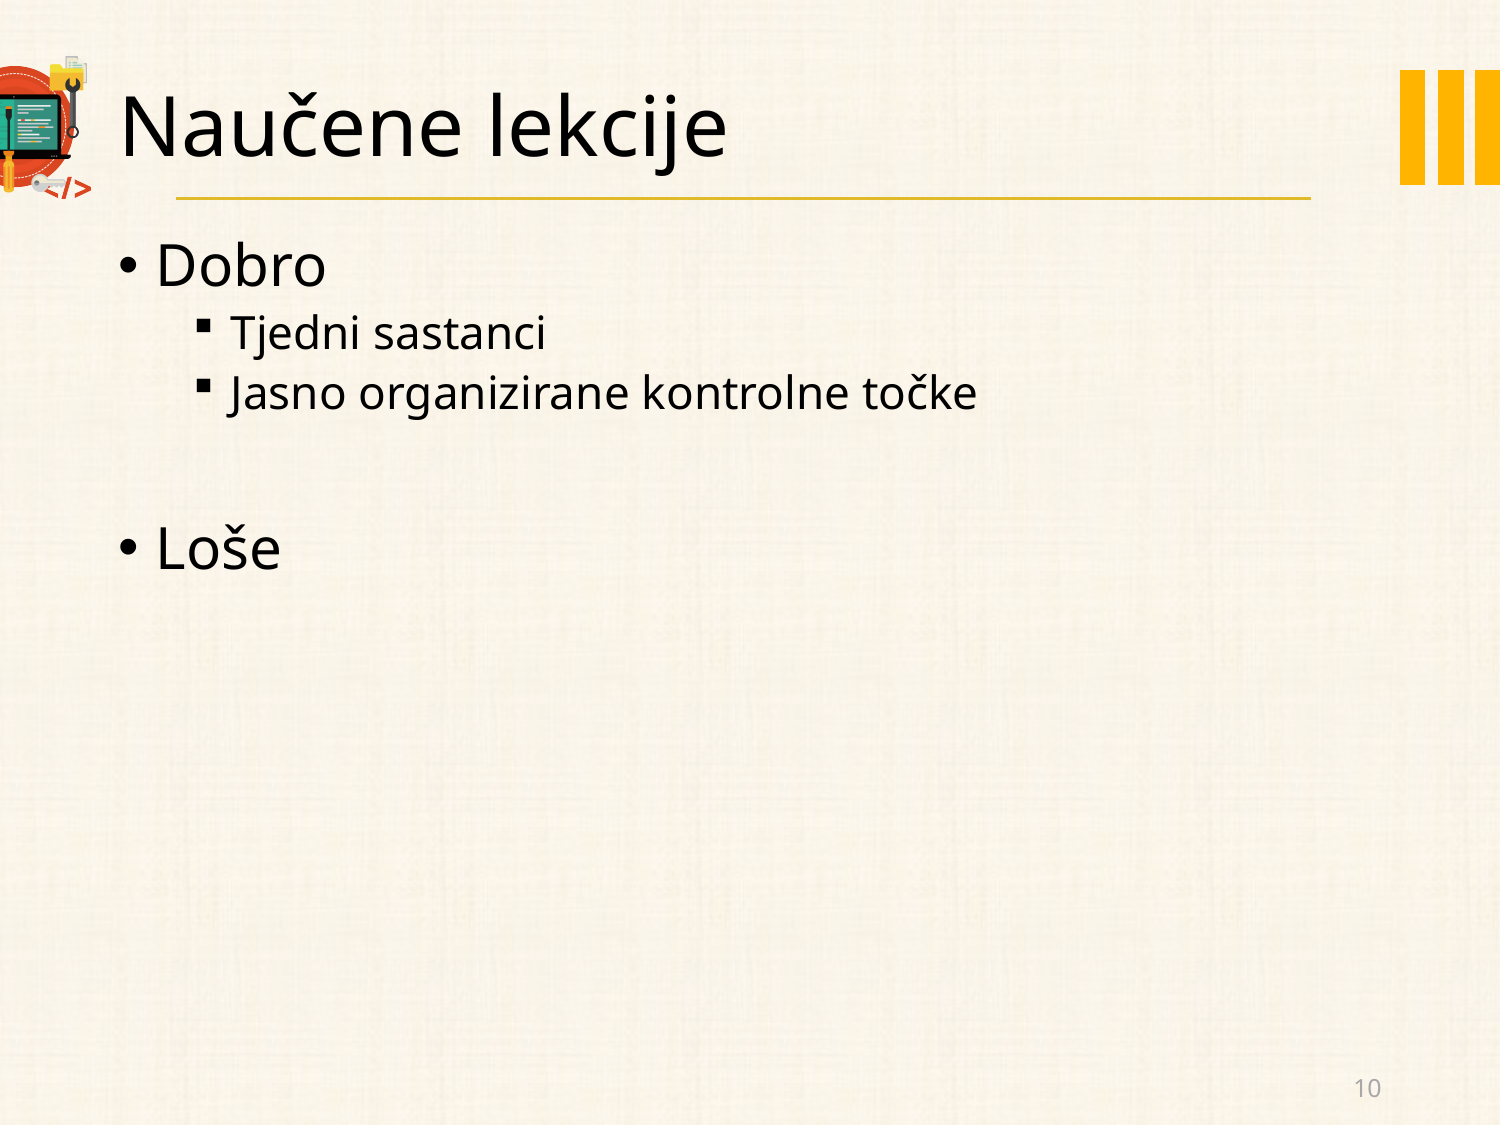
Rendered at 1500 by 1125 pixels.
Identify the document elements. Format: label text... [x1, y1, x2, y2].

picture [0, 56, 91, 199]
list Dobro Tjedni sastanci Jasno organizirane kontrolne točke Loše [103, 228, 1397, 1038]
title Naučene lekcije [103, 59, 1397, 199]
slide_number 10 [1310, 1065, 1397, 1125]
